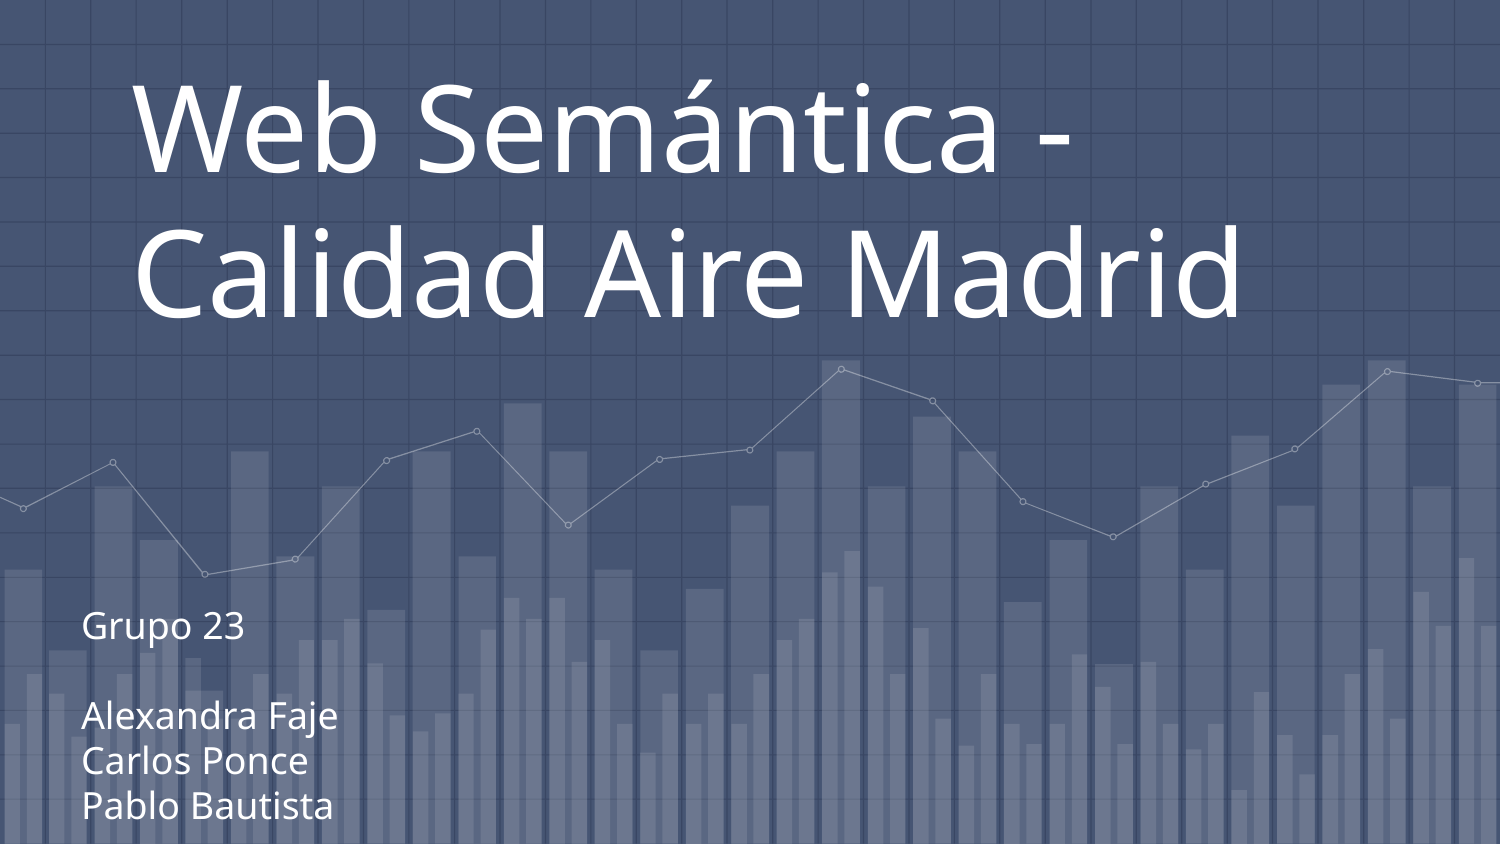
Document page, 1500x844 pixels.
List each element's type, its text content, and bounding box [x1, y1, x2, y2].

text_box Grupo 23 Alexandra Faje Carlos Ponce Pablo Bautista [66, 586, 724, 844]
title Web Semántica - Calidad Aire Madrid [116, 36, 1384, 379]
